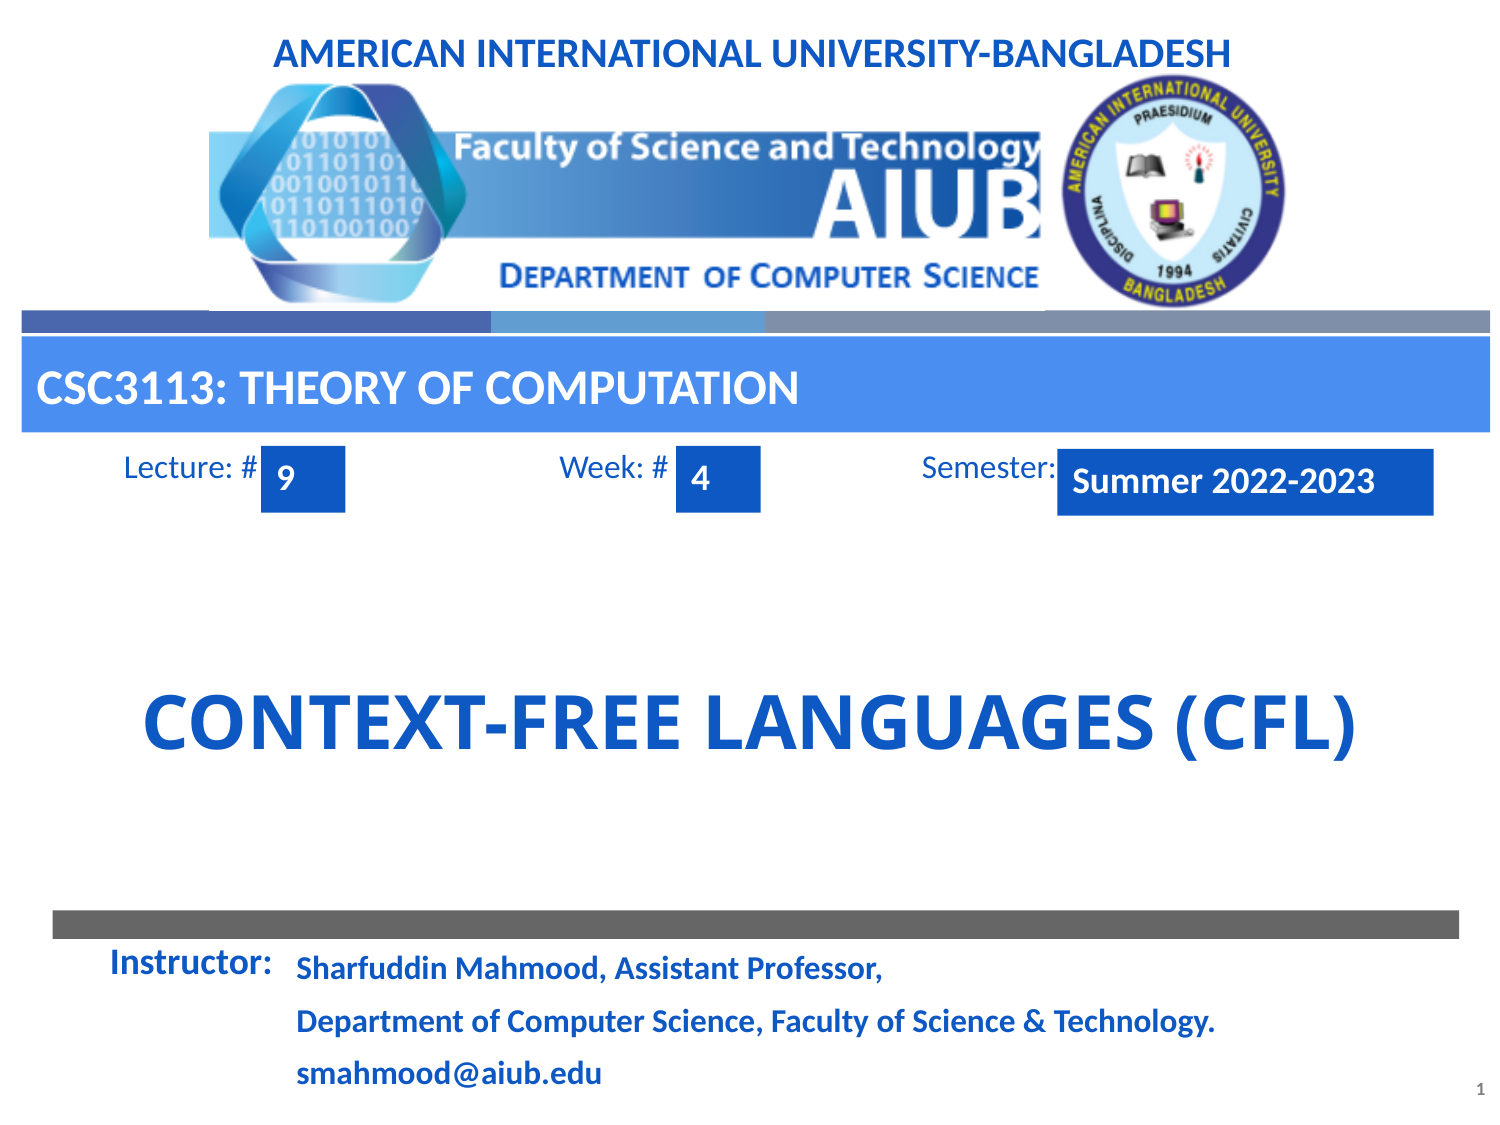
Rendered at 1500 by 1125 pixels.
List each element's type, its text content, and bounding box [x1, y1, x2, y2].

list Summer 2022-2023 [1057, 448, 1434, 516]
picture [209, 71, 1045, 311]
list CSC3113: Theory of Computation [21, 336, 1491, 433]
list 4 [676, 445, 761, 513]
picture [1057, 69, 1291, 314]
list Sharfuddin Mahmood, Assistant Professor, Department of Computer Science, Faculty of Science & Technology. smahmood@aiub.edu [281, 938, 1434, 1105]
list 9 [261, 445, 346, 513]
title Context-Free Languages (CFL) [123, 545, 1377, 895]
